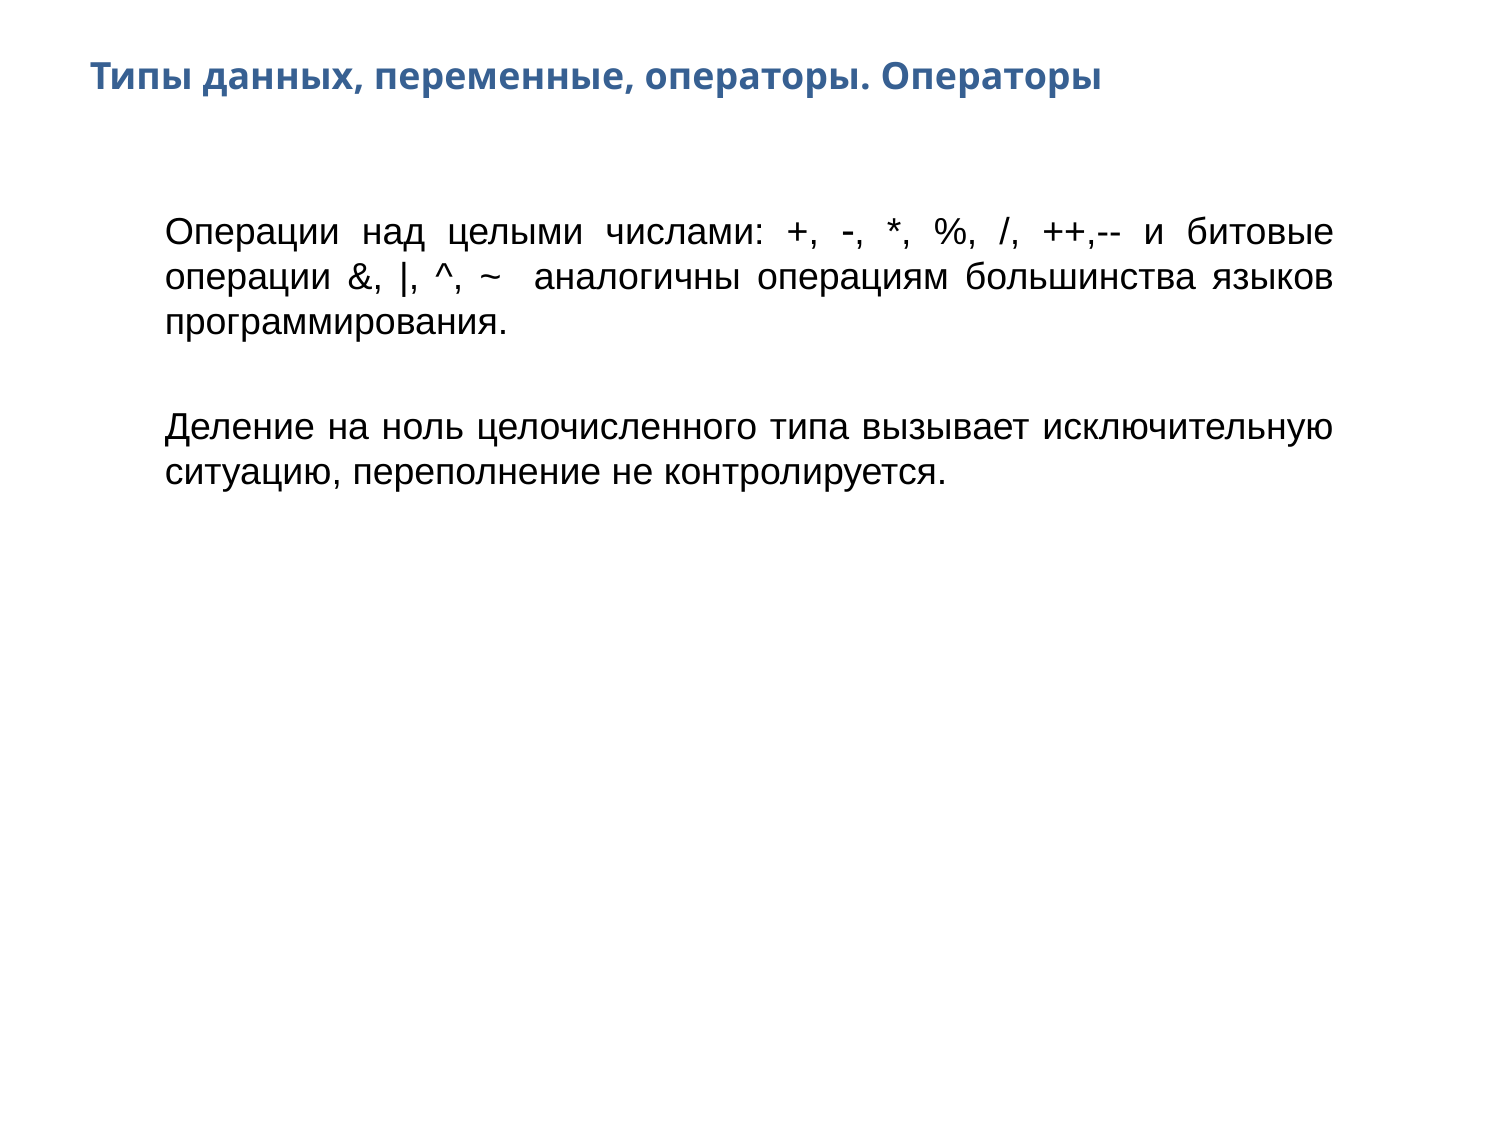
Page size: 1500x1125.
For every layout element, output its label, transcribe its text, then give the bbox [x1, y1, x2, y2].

text_box Операции над целыми числами: +, -, *, %, /, ++,-- и битовые операции &, |, ^, ~ аналогичны операциям большинства языков программирования. Деление на ноль целочисленного типа вызывает исключительную ситуацию, переполнение не контролируется. [150, 199, 1350, 987]
text_box Типы данных, переменные, операторы. Операторы [75, 45, 1425, 162]
